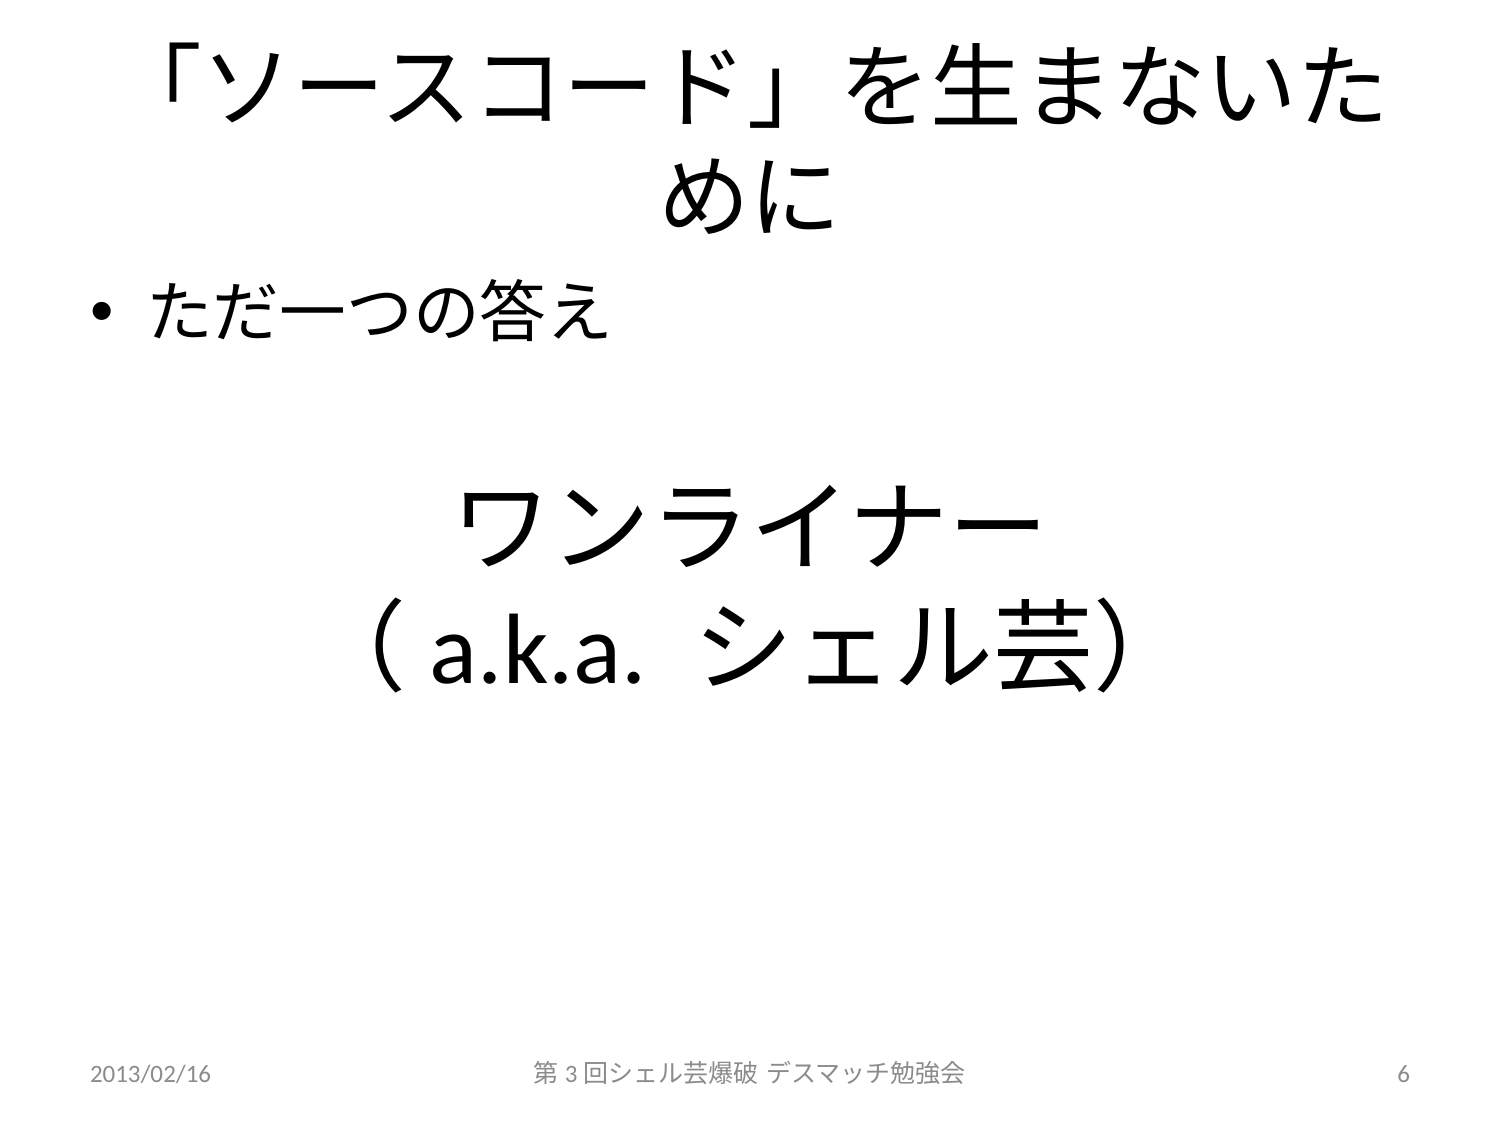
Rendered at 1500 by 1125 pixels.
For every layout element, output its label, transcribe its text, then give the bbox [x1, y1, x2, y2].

list ただ一つの答え ワンライナー （a.k.a. シェル芸） [75, 262, 1425, 1005]
slide_number 6 [1074, 1042, 1425, 1103]
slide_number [75, 1042, 425, 1103]
footer 第3回シェル芸爆破 デスマッチ勉強会 [512, 1042, 988, 1103]
title 「ソースコード」を生まないために [75, 45, 1425, 233]
